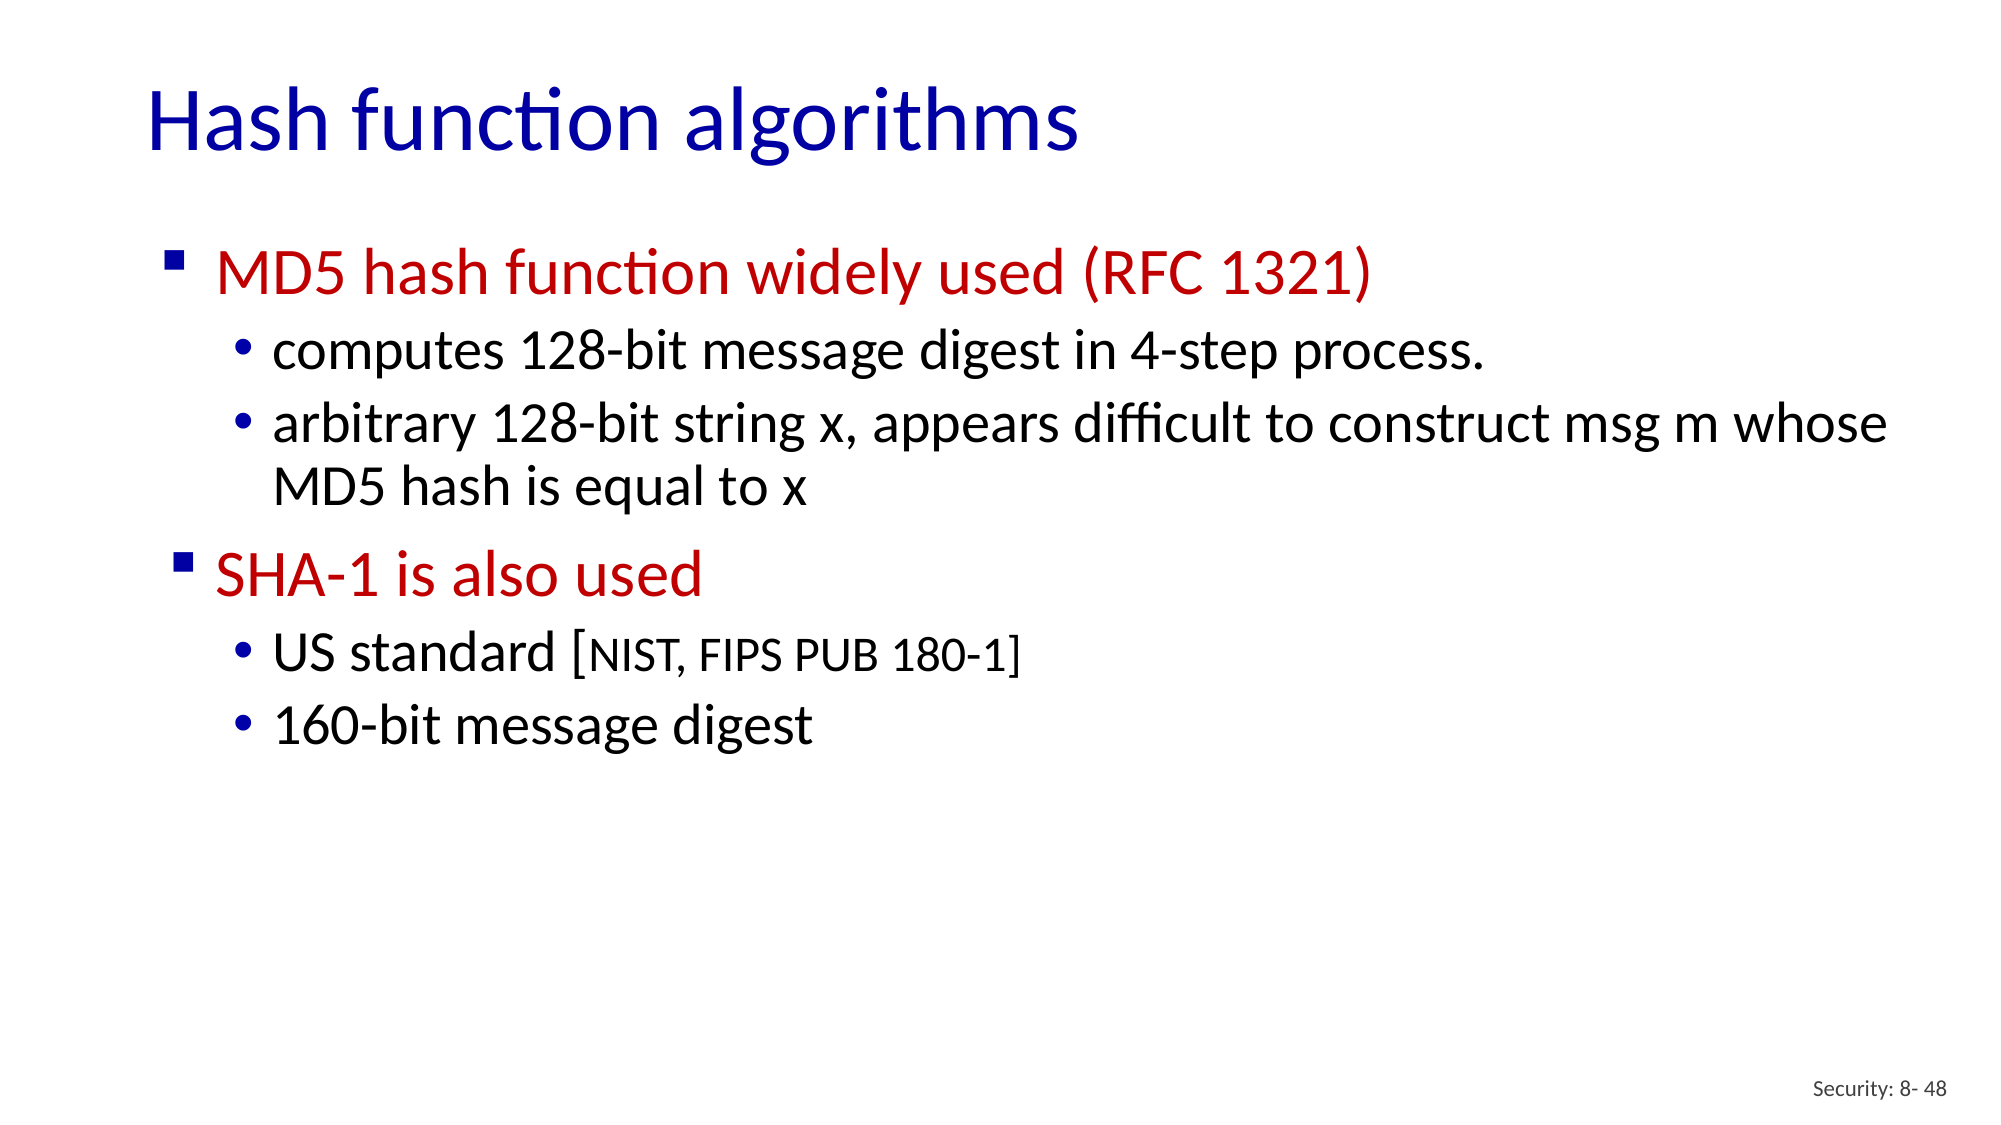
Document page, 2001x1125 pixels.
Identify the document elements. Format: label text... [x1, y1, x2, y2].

text_box MD5 hash function widely used (RFC 1321) computes 128-bit message digest in 4-step process. arbitrary 128-bit string x, appears difficult to construct msg m whose MD5 hash is equal to x SHA-1 is also used US standard [NIST, FIPS PUB 180-1] 160-bit message digest [142, 229, 1940, 992]
slide_number Security: 8- 48 [1512, 1056, 1963, 1117]
title Hash function algorithms [131, 47, 1861, 195]
